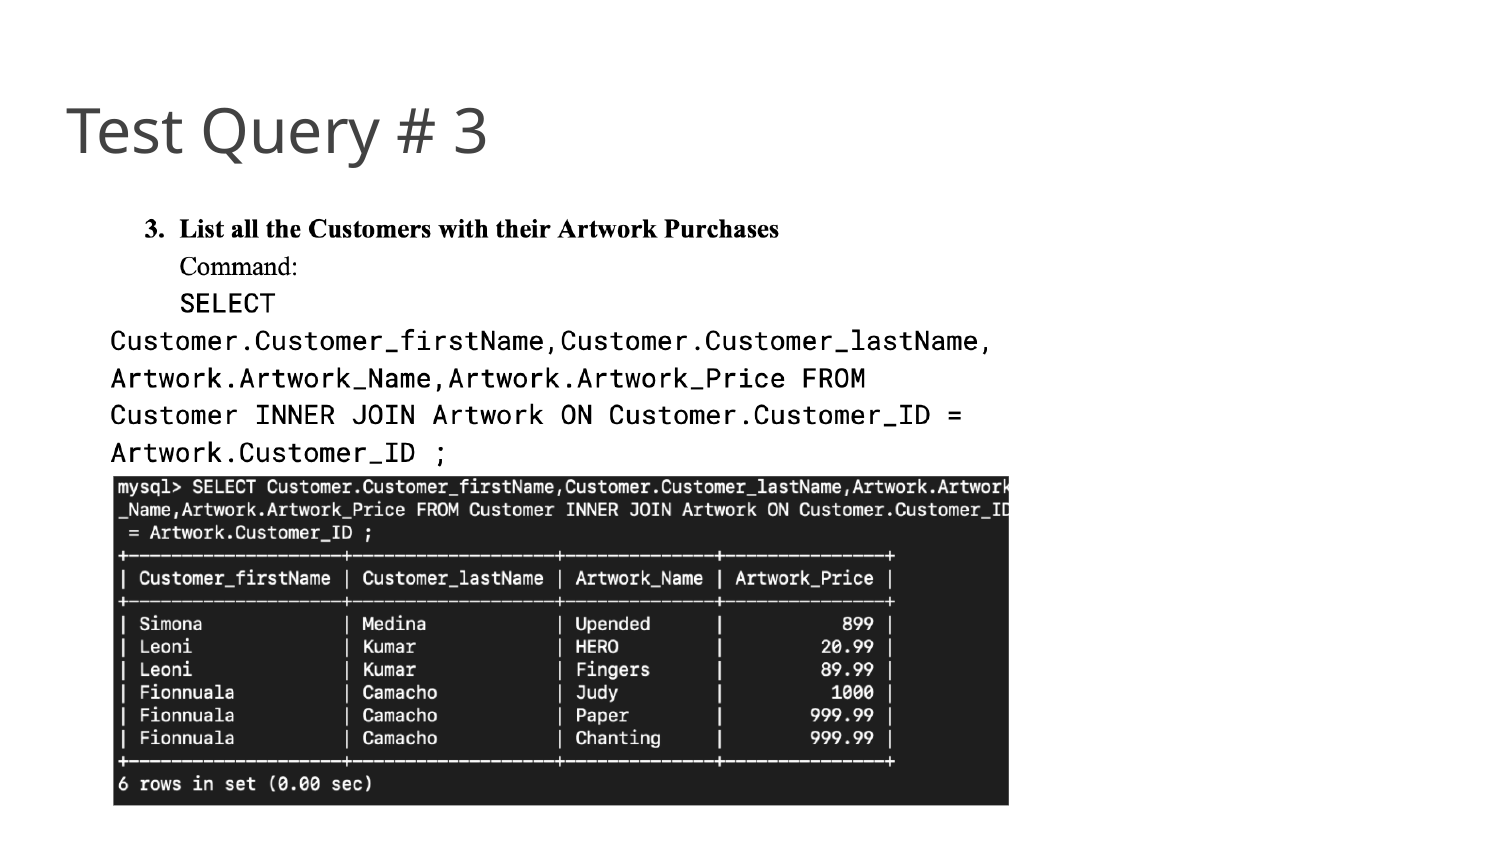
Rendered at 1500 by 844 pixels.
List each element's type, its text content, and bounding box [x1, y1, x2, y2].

picture [50, 206, 1072, 820]
title Test Query # 3 [51, 61, 1449, 182]
